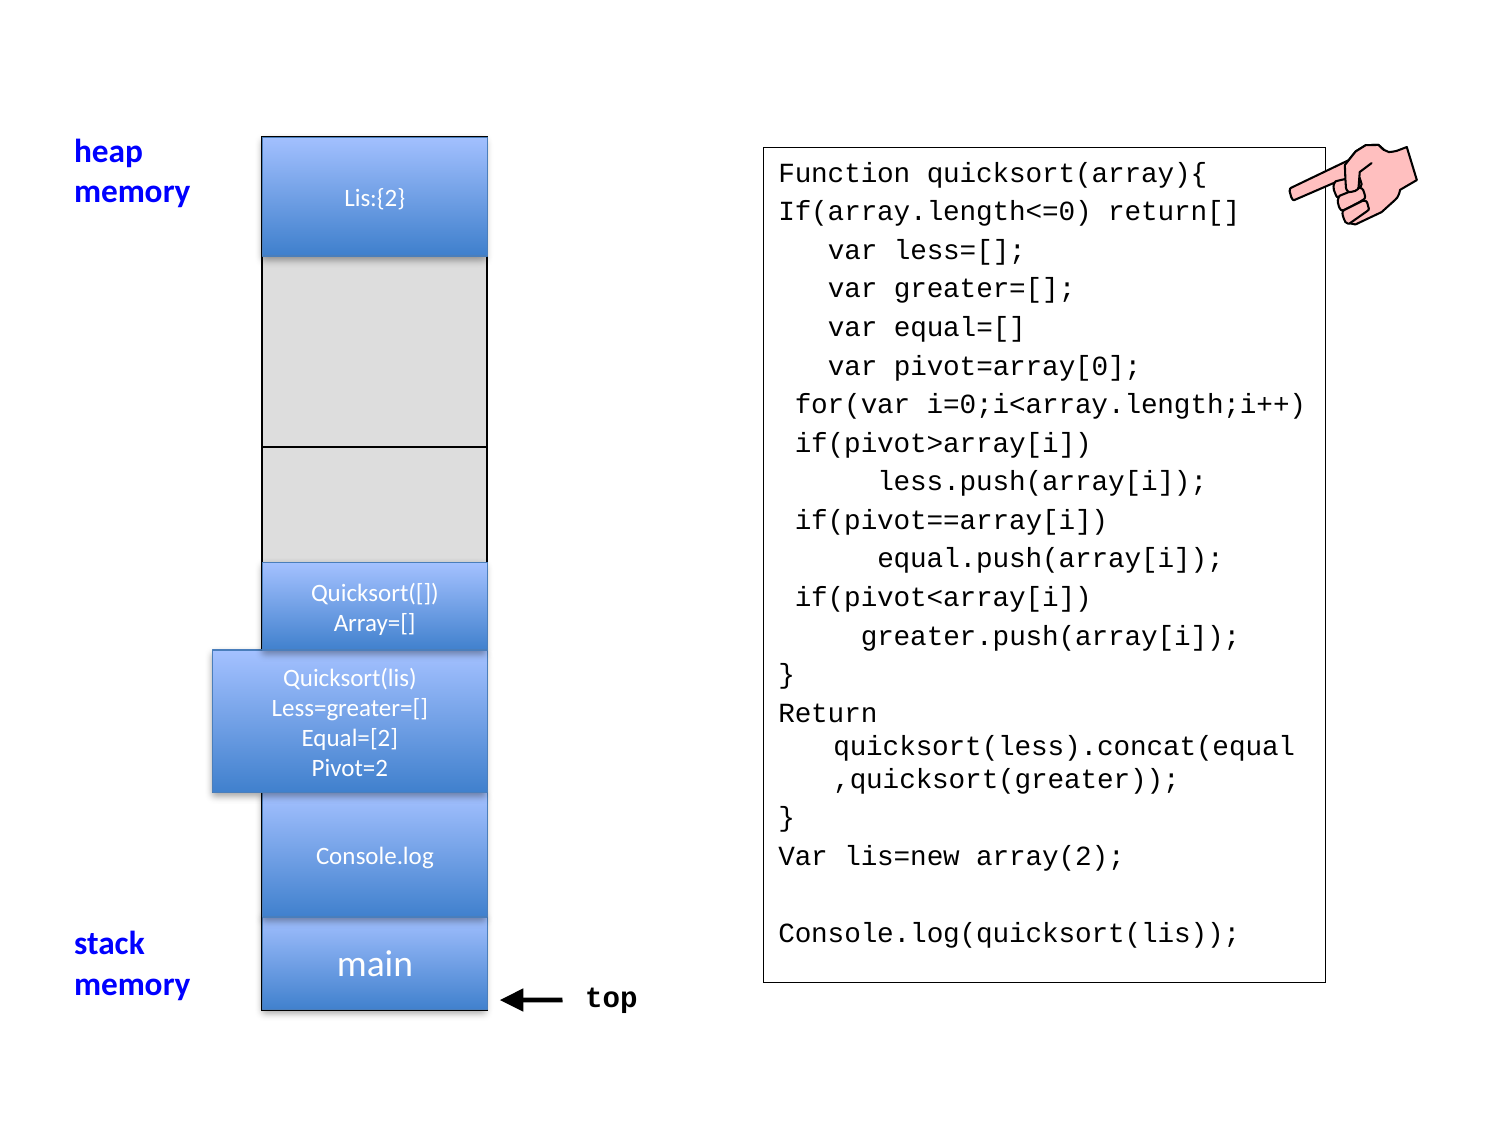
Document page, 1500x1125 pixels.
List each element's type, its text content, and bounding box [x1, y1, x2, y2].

text_box Quicksort([]) Array=[] [262, 562, 488, 651]
text_box main [262, 924, 488, 1010]
text_box stack memory [59, 914, 206, 1009]
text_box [1290, 142, 1417, 225]
text_box Lis:{2} [262, 137, 488, 257]
text_box Console.log [262, 800, 488, 918]
list Function quicksort(array){ If(array.length<=0) return[] var less=[]; var greater=[]; var equal=[] var pivot=array[0]; for(var i=0;i<array.length;i++) if(pivot>array[i]) less.push(array[i]); if(pivot==array[i]) equal.push(array[i]); if(pivot<array[i]) greater.push(array[i]); } Return quicksort(less).concat(equal,quicksort(greater)); } Var lis=new array(2); Console.log(quicksort(lis)); [763, 147, 1326, 983]
text_box [262, 264, 488, 447]
text_box [499, 989, 563, 1011]
text_box heap memory [59, 121, 206, 217]
text_box Quicksort(lis) Less=greater=[] Equal=[2] Pivot=2 [212, 649, 488, 793]
text_box top [570, 970, 871, 1021]
text_box [262, 447, 488, 562]
